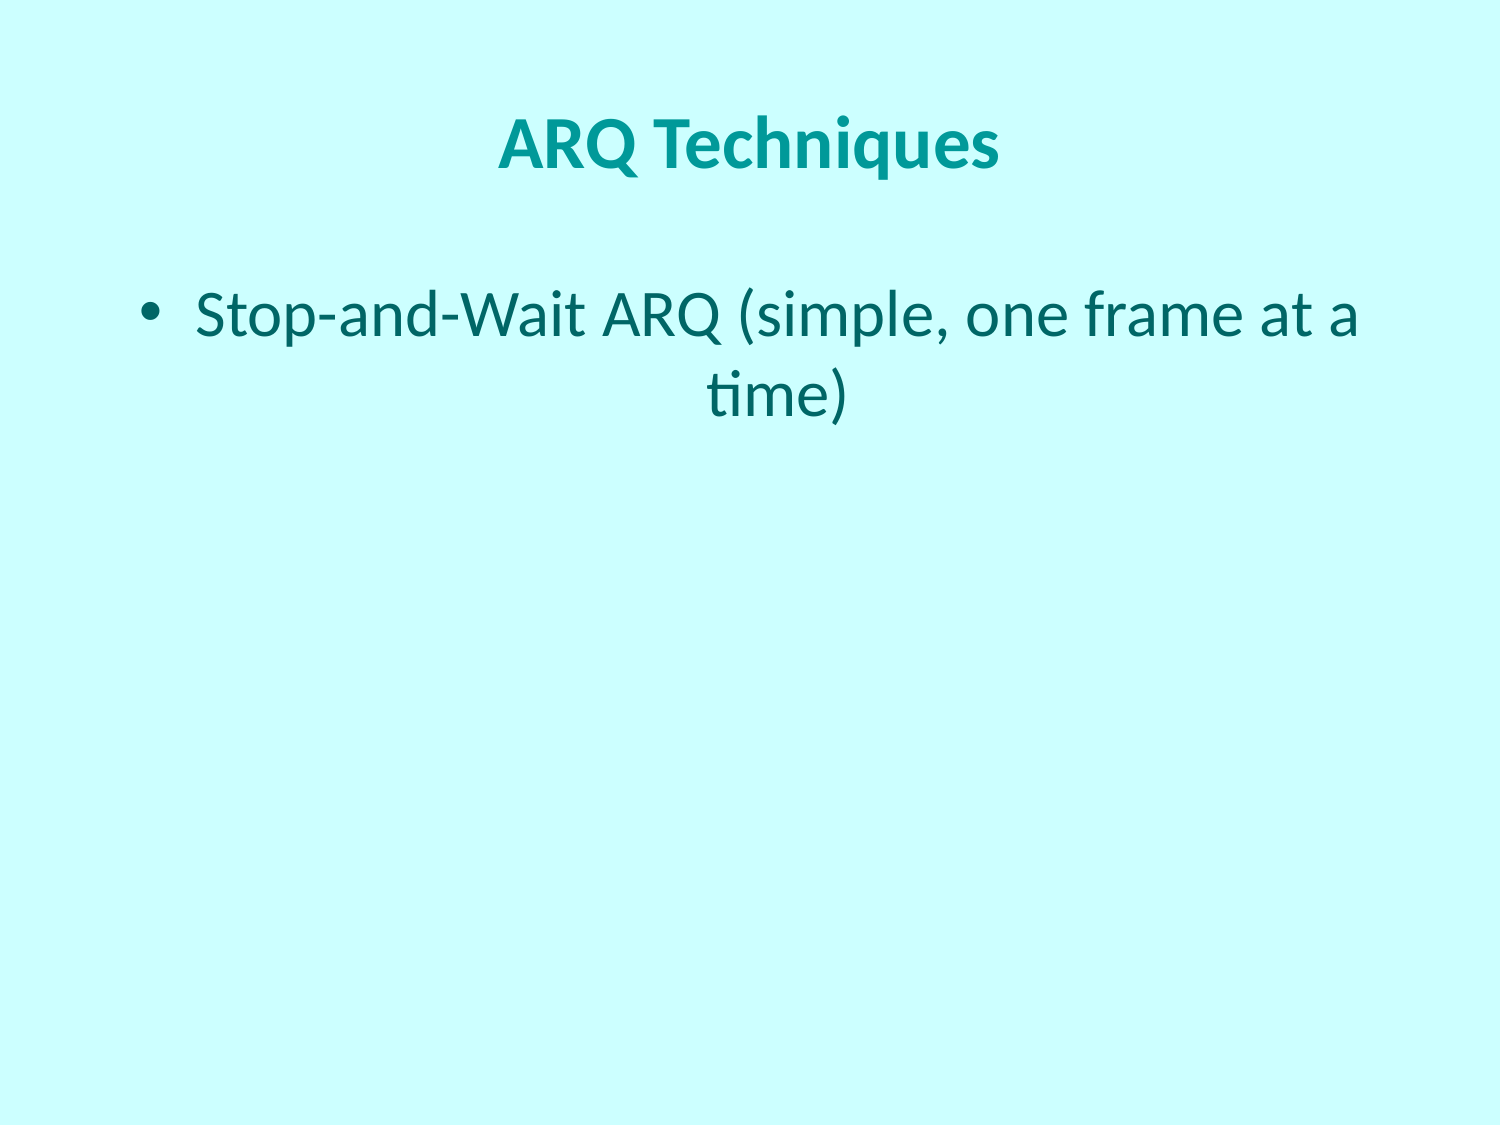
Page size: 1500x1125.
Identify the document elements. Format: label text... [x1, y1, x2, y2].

list Stop-and-Wait ARQ (simple, one frame at a time) [75, 262, 1425, 1005]
title ARQ Techniques [75, 45, 1425, 233]
